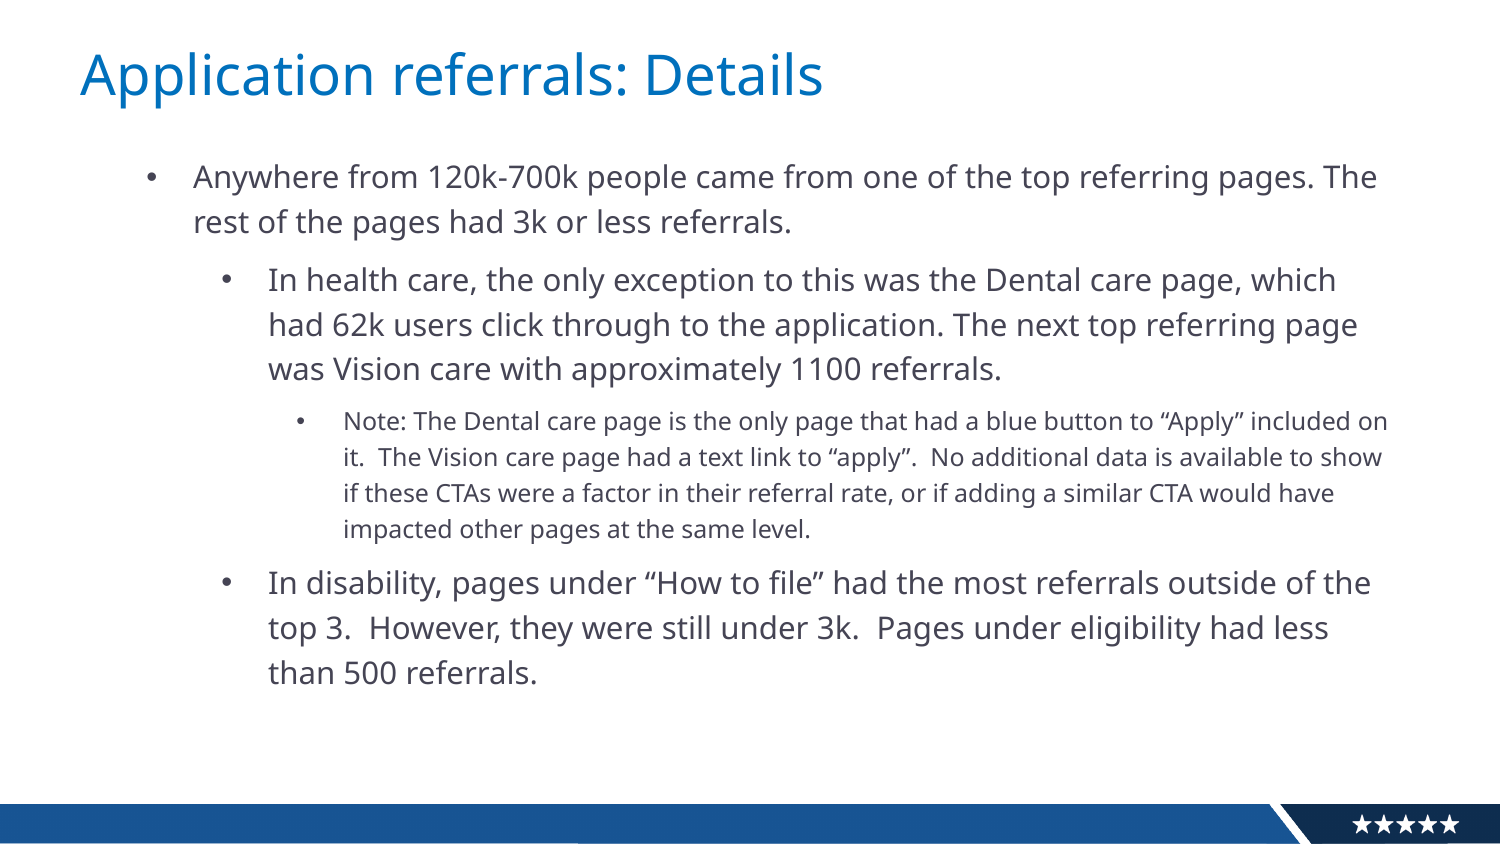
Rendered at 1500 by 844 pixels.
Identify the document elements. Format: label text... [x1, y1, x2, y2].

picture [0, 804, 1500, 844]
title Application referrals: Details [75, 33, 1425, 175]
list Anywhere from 120k-700k people came from one of the top referring pages. The rest of the pages had 3k or less referrals. In health care, the only exception to this was the Dental care page, which had 62k users click through to the application. The next top referring page was Vision care with approximately 1100 referrals. Note: The Dental care page is the only page that had a blue button to “Apply” included on it. The Vision care page had a text link to “apply”. No additional data is available to show if these CTAs were a factor in their referral rate, or if adding a similar CTA would have impacted other pages at the same level. In disability, pages under “How to file” had the most referrals outside of the top 3. However, they were still under 3k. Pages under eligibility had less than 500 referrals. [103, 174, 1397, 724]
